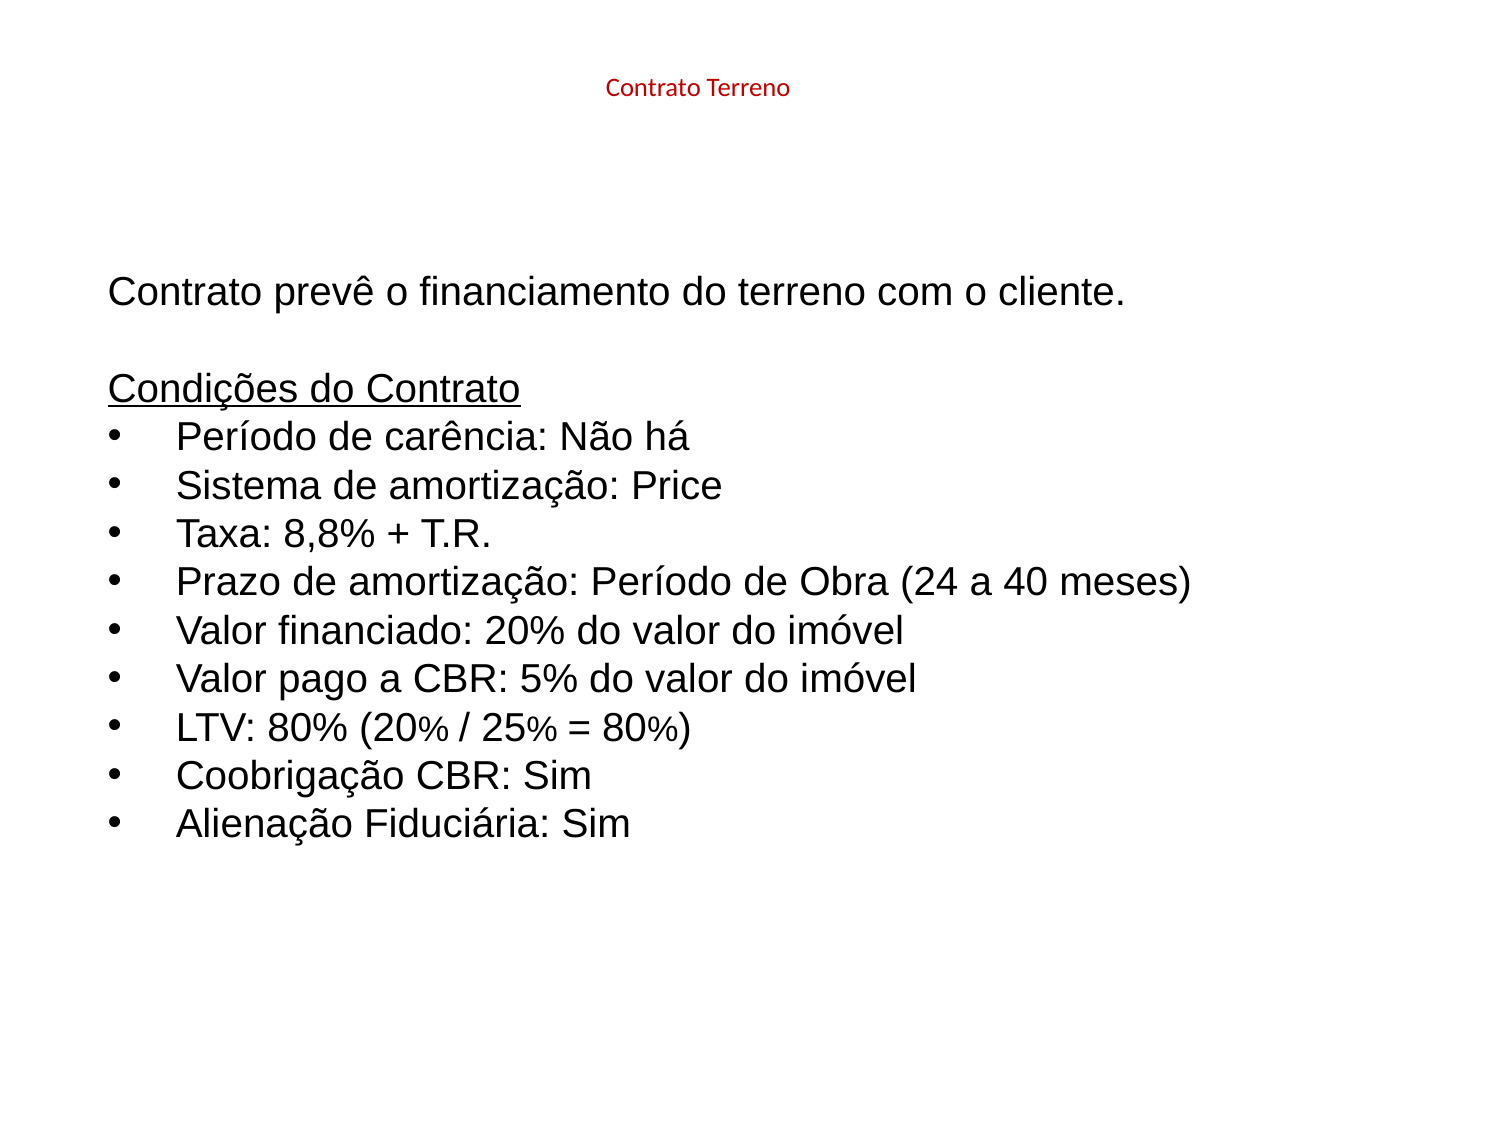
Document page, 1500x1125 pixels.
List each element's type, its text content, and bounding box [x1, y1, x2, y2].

text_box Contrato prevê o financiamento do terreno com o cliente. Condições do Contrato Período de carência: Não há Sistema de amortização: Price Taxa: 8,8% + T.R. Prazo de amortização: Período de Obra (24 a 40 meses) Valor financiado: 20% do valor do imóvel Valor pago a CBR: 5% do valor do imóvel LTV: 80% (20% / 25% = 80%) Coobrigação CBR: Sim Alienação Fiduciária: Sim [92, 258, 1422, 1047]
title Contrato Terreno [23, 61, 1379, 109]
